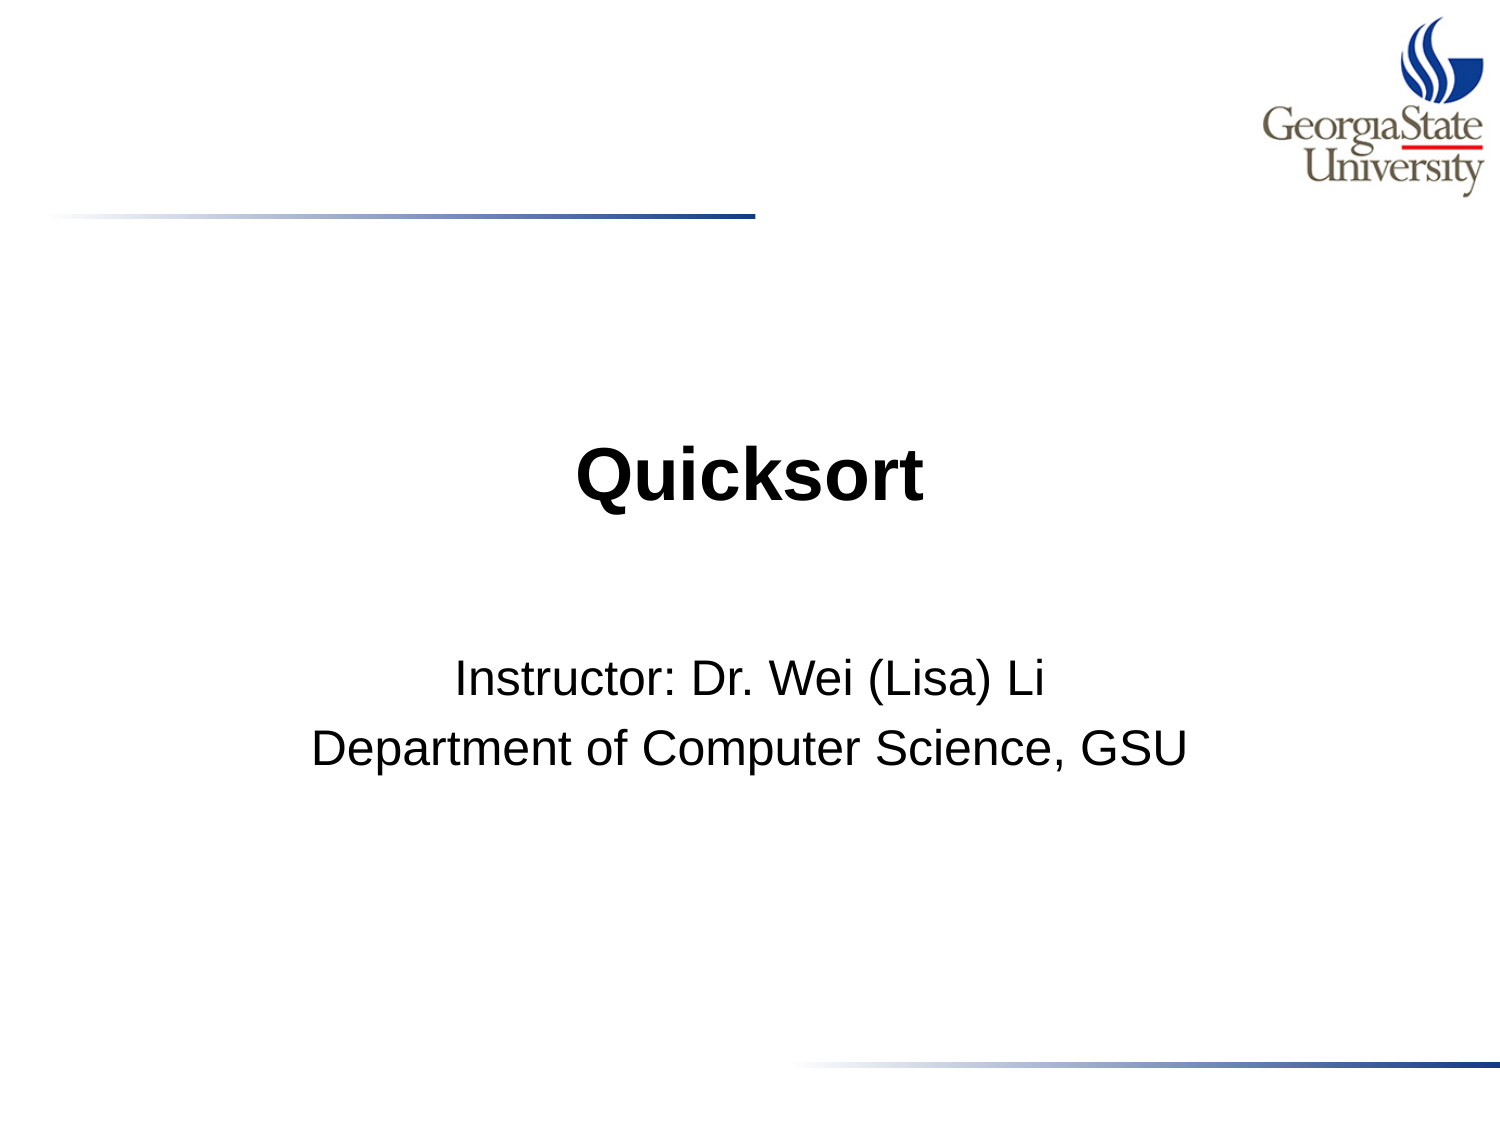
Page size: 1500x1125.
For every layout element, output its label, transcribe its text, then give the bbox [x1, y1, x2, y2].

subtitle Instructor: Dr. Wei (Lisa) Li Department of Computer Science, GSU [225, 637, 1275, 925]
title Quicksort [112, 349, 1388, 591]
picture [1247, 0, 1500, 216]
